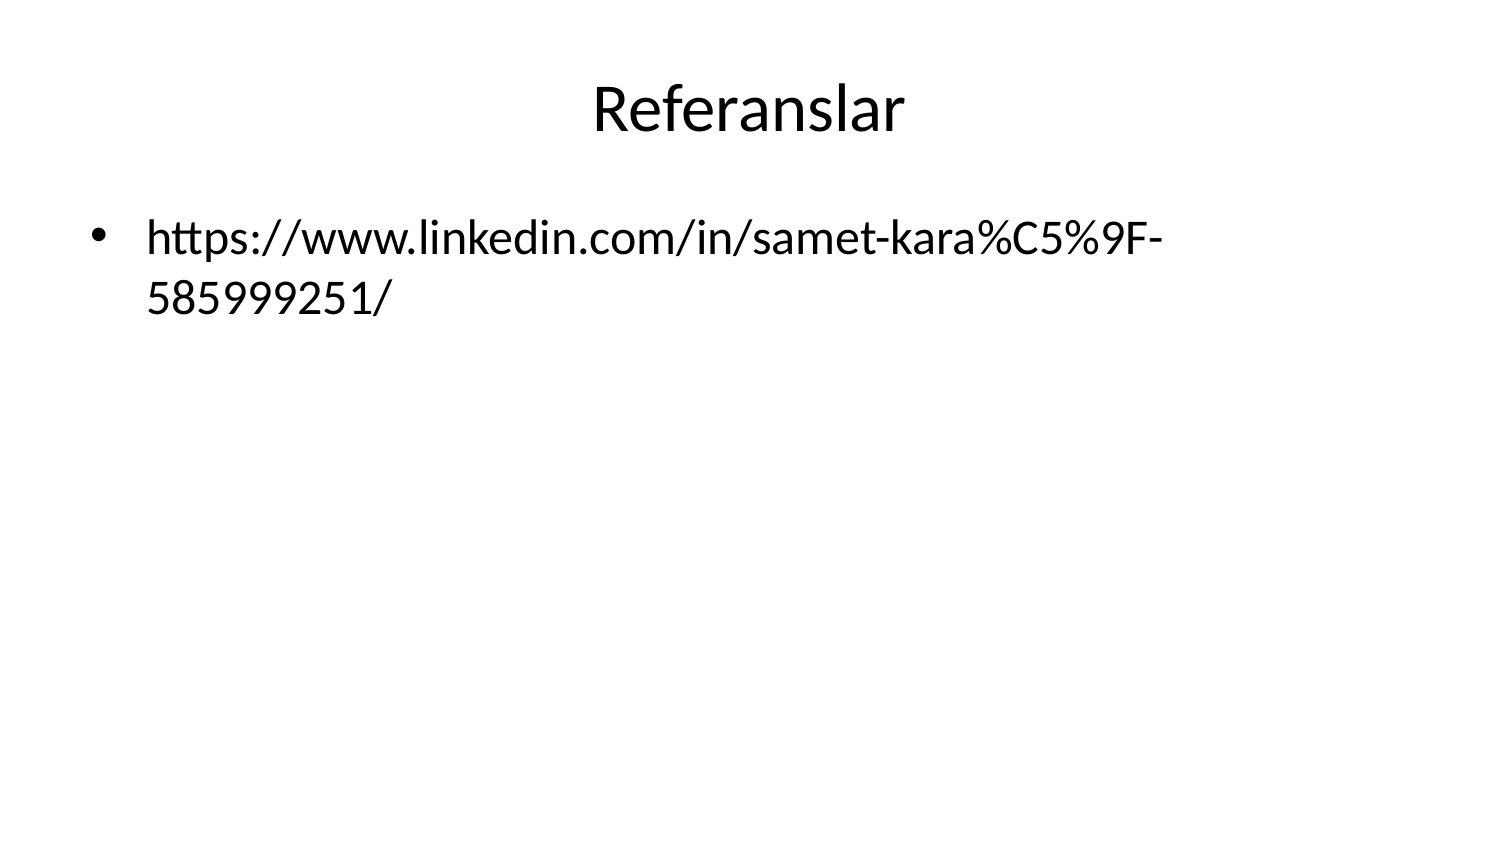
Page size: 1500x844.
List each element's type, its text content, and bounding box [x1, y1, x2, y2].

title Referanslar [75, 33, 1425, 175]
list https://www.linkedin.com/in/samet-kara%C5%9F-585999251/ [75, 196, 1425, 754]
